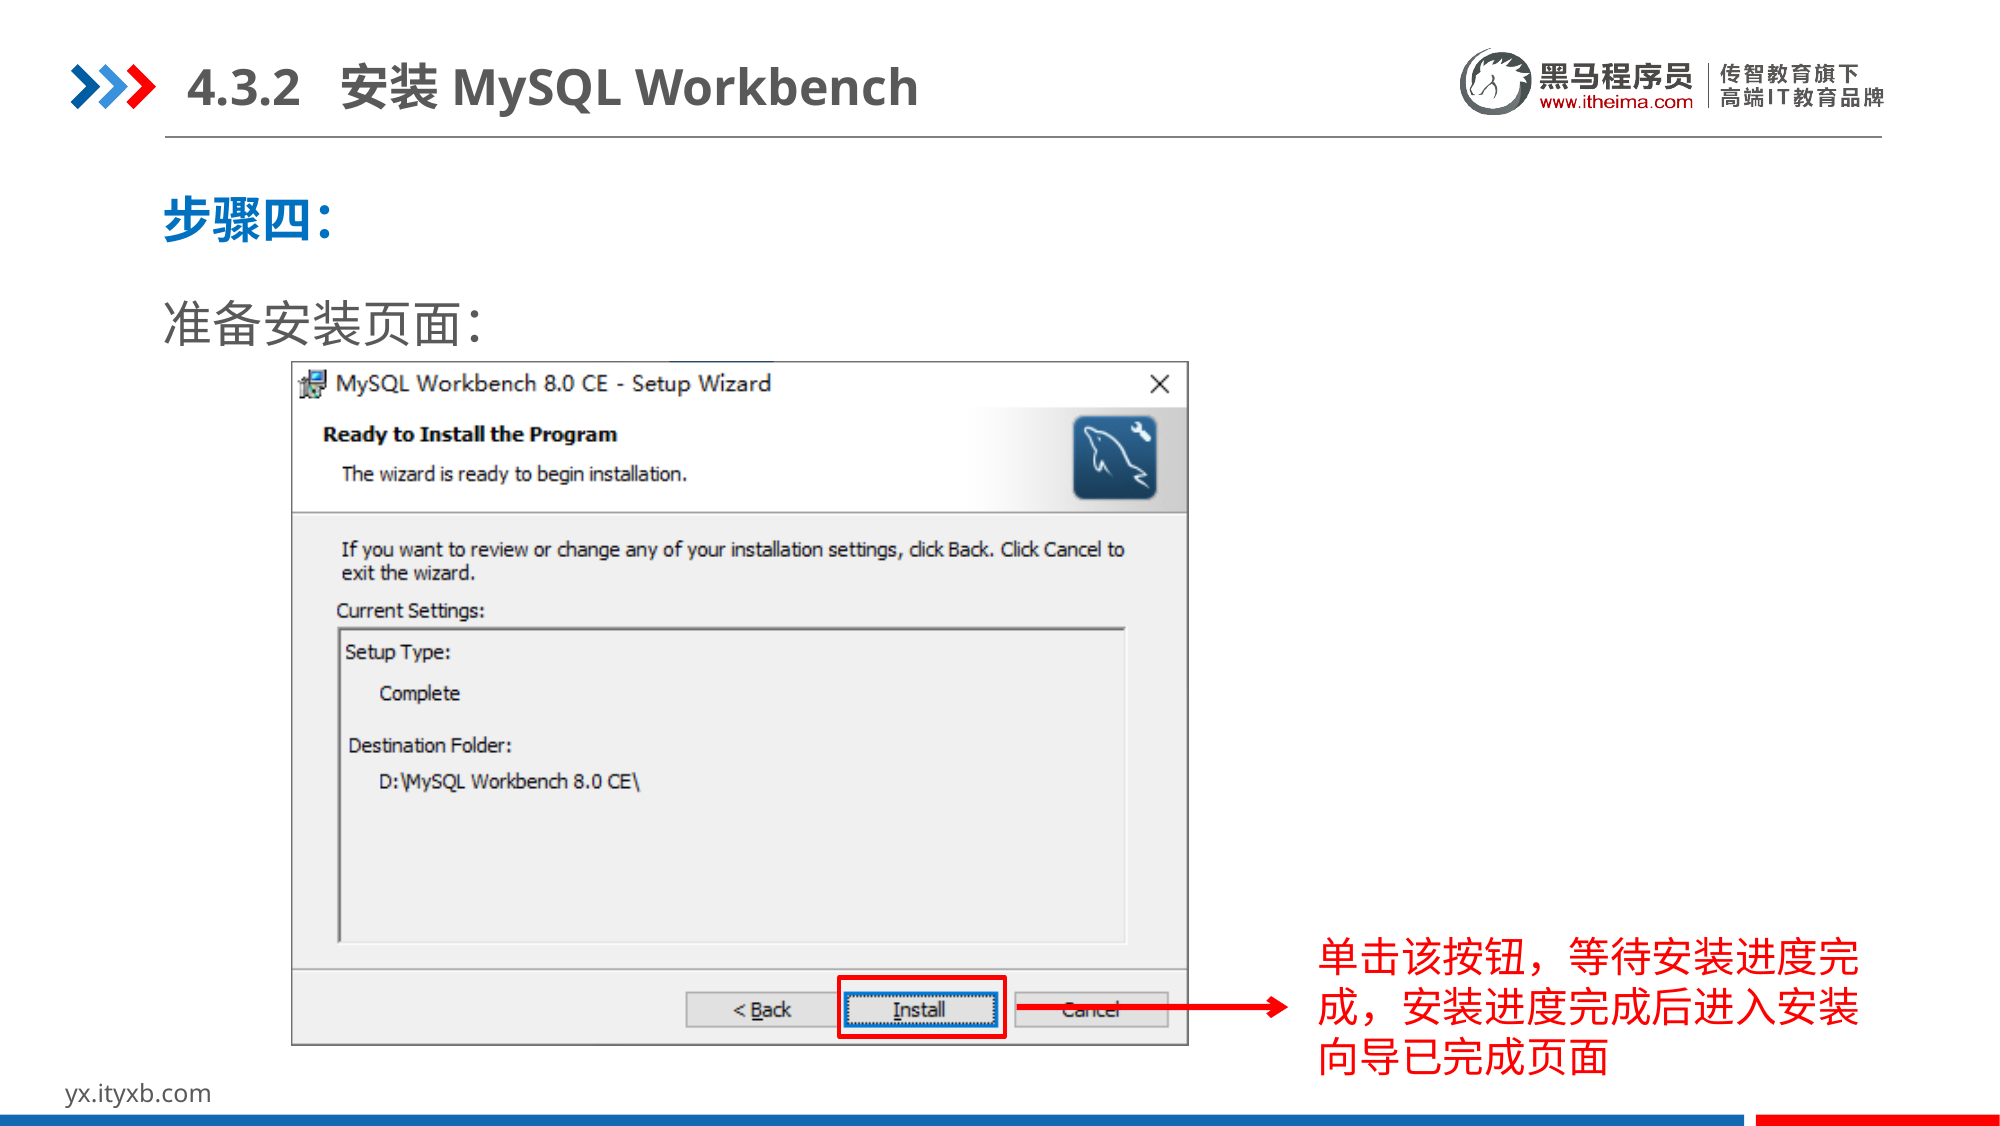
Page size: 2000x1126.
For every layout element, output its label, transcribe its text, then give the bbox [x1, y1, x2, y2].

picture [290, 361, 1189, 1046]
text_box 4.3.2 安装MySQL Workbench [187, 43, 1047, 127]
text_box 准备安装页面： [148, 255, 1865, 361]
picture [1460, 48, 1887, 115]
text_box 步骤四： [148, 180, 894, 255]
text_box 单击该按钮，等待安装进度完成，安装进度完成后进入安装向导已完成页面 [1302, 923, 1906, 1089]
